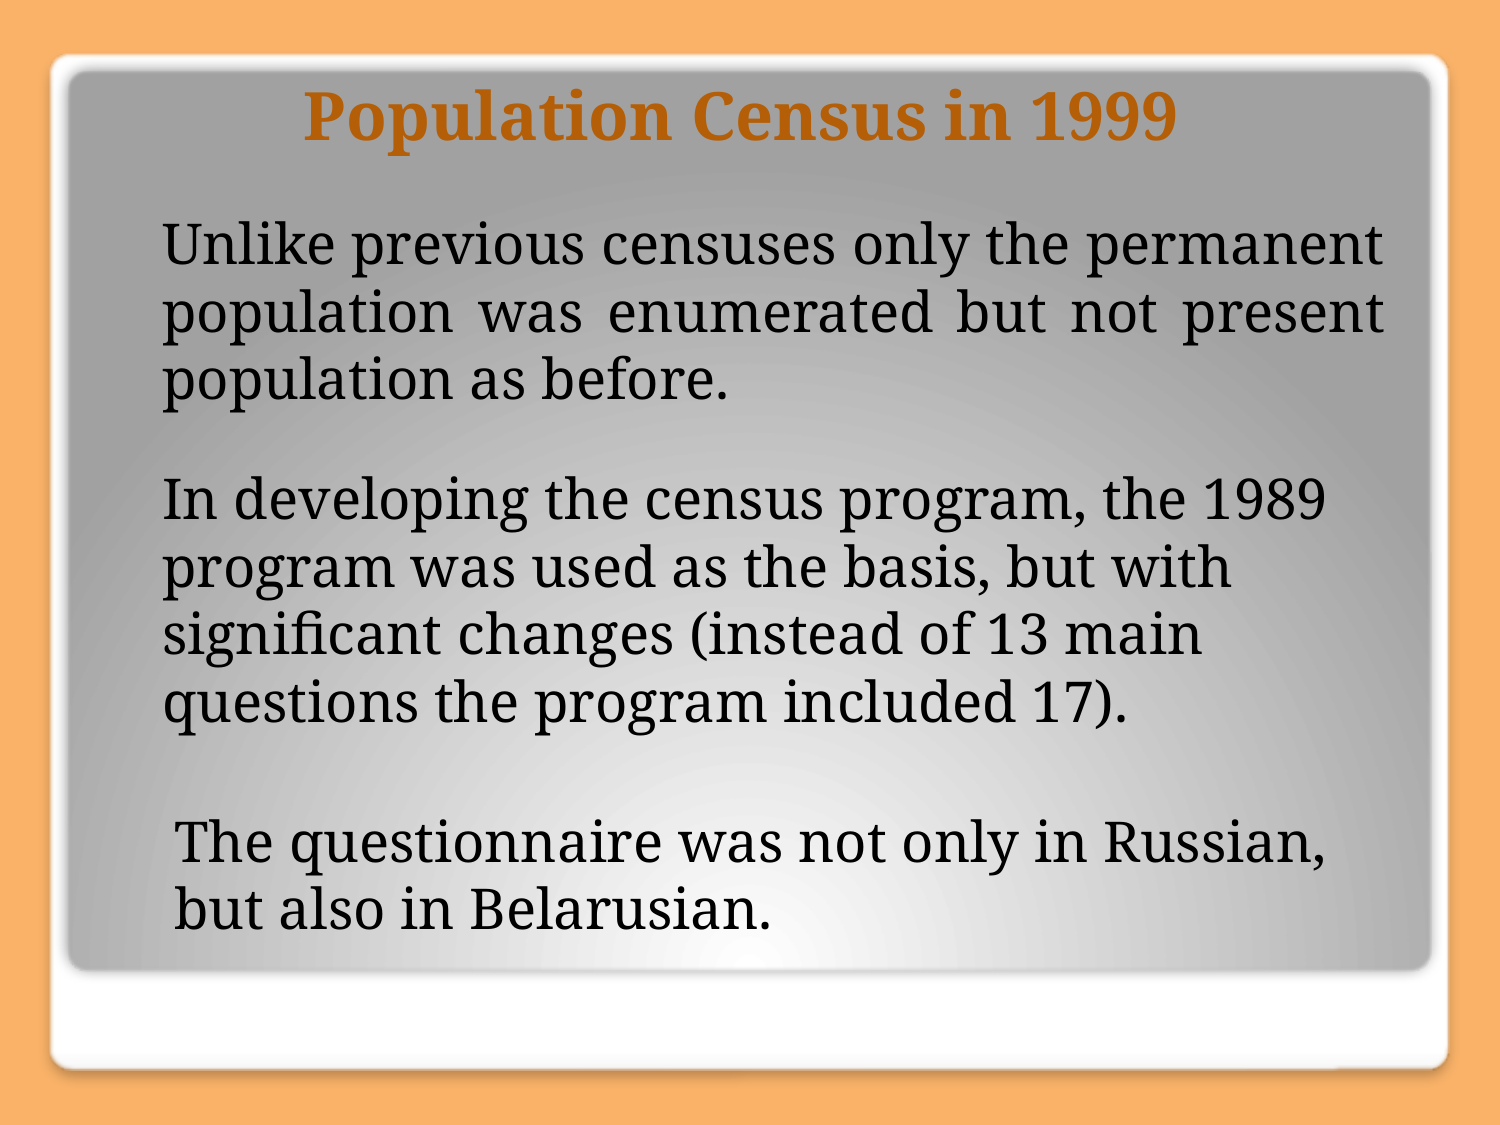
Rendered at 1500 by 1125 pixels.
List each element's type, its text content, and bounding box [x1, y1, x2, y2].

text_box The questionnaire was not only in Russian, but also in Belarusian. [159, 798, 1360, 949]
title Population Census in 1999 [70, 54, 1414, 161]
text_box In developing the census program, the 1989 program was used as the basis, but with significant changes (instead of 13 main questions the program included 17). [147, 456, 1372, 741]
text_box Unlike previous censuses only the permanent population was enumerated but not present population as before. [147, 201, 1400, 419]
